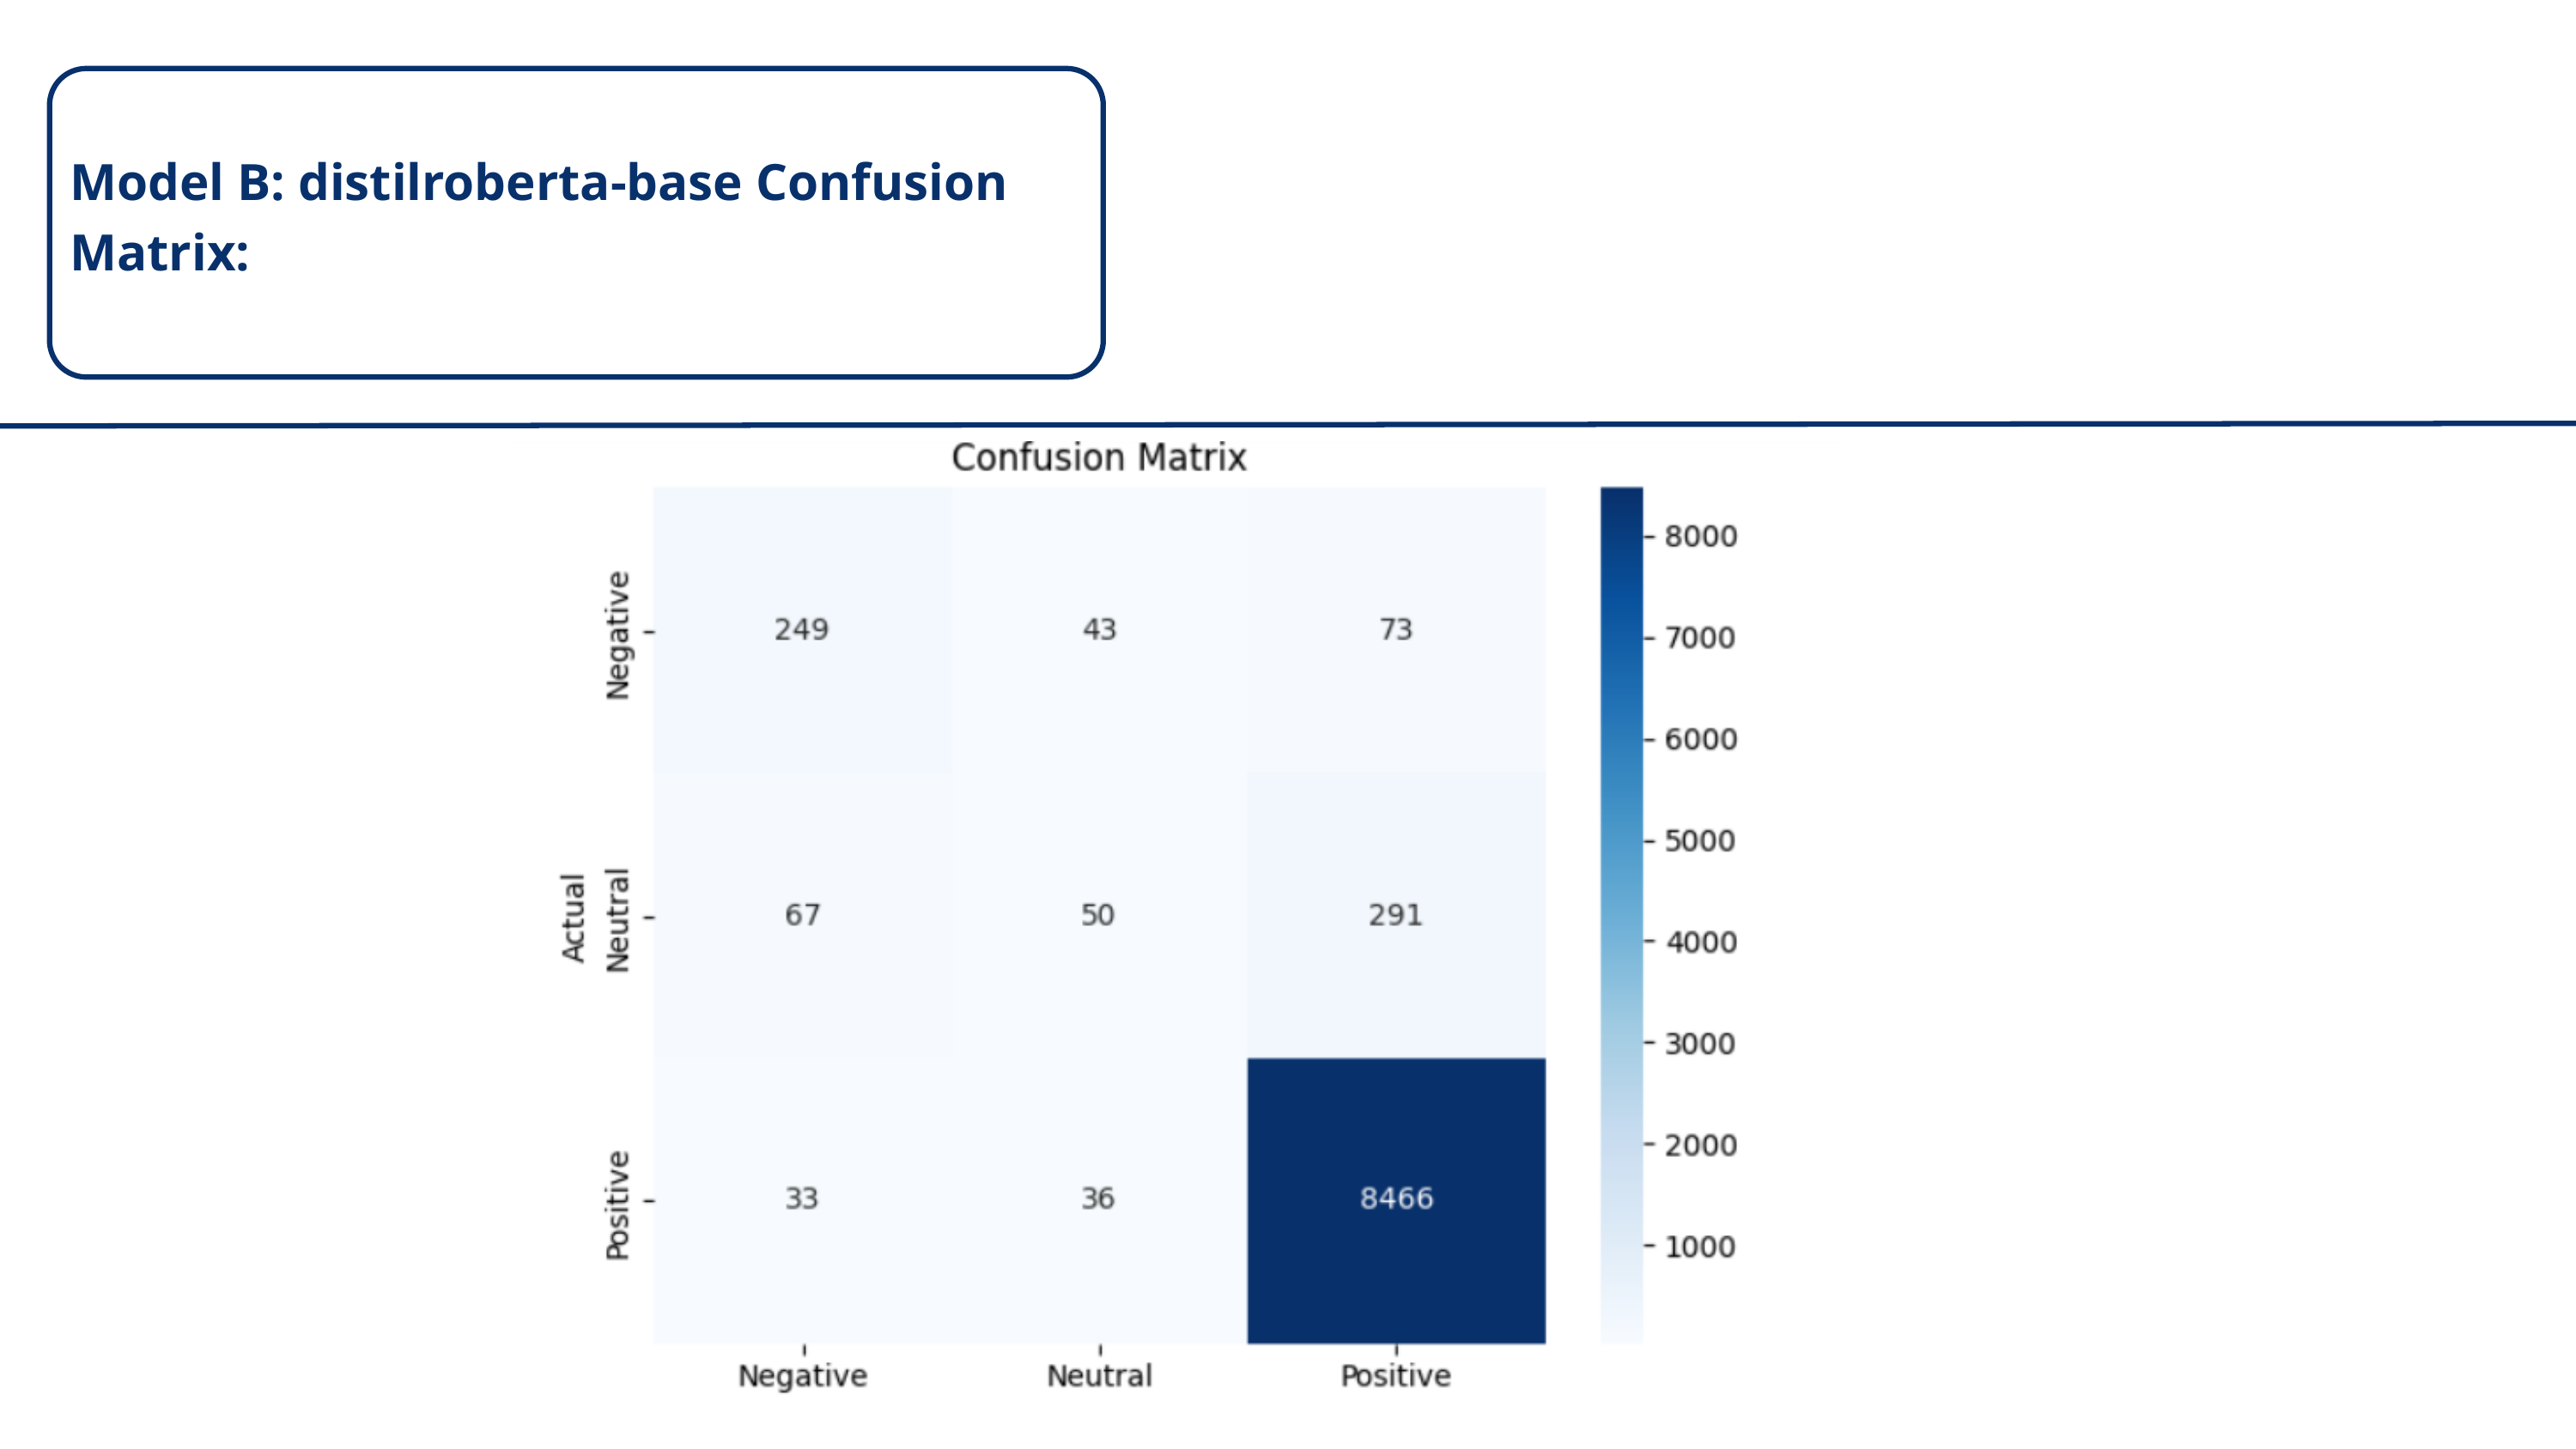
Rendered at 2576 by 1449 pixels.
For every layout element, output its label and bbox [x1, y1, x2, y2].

text_box [49, 68, 1104, 378]
text_box [0, 0, 2576, 343]
text_box [512, 441, 1841, 1400]
